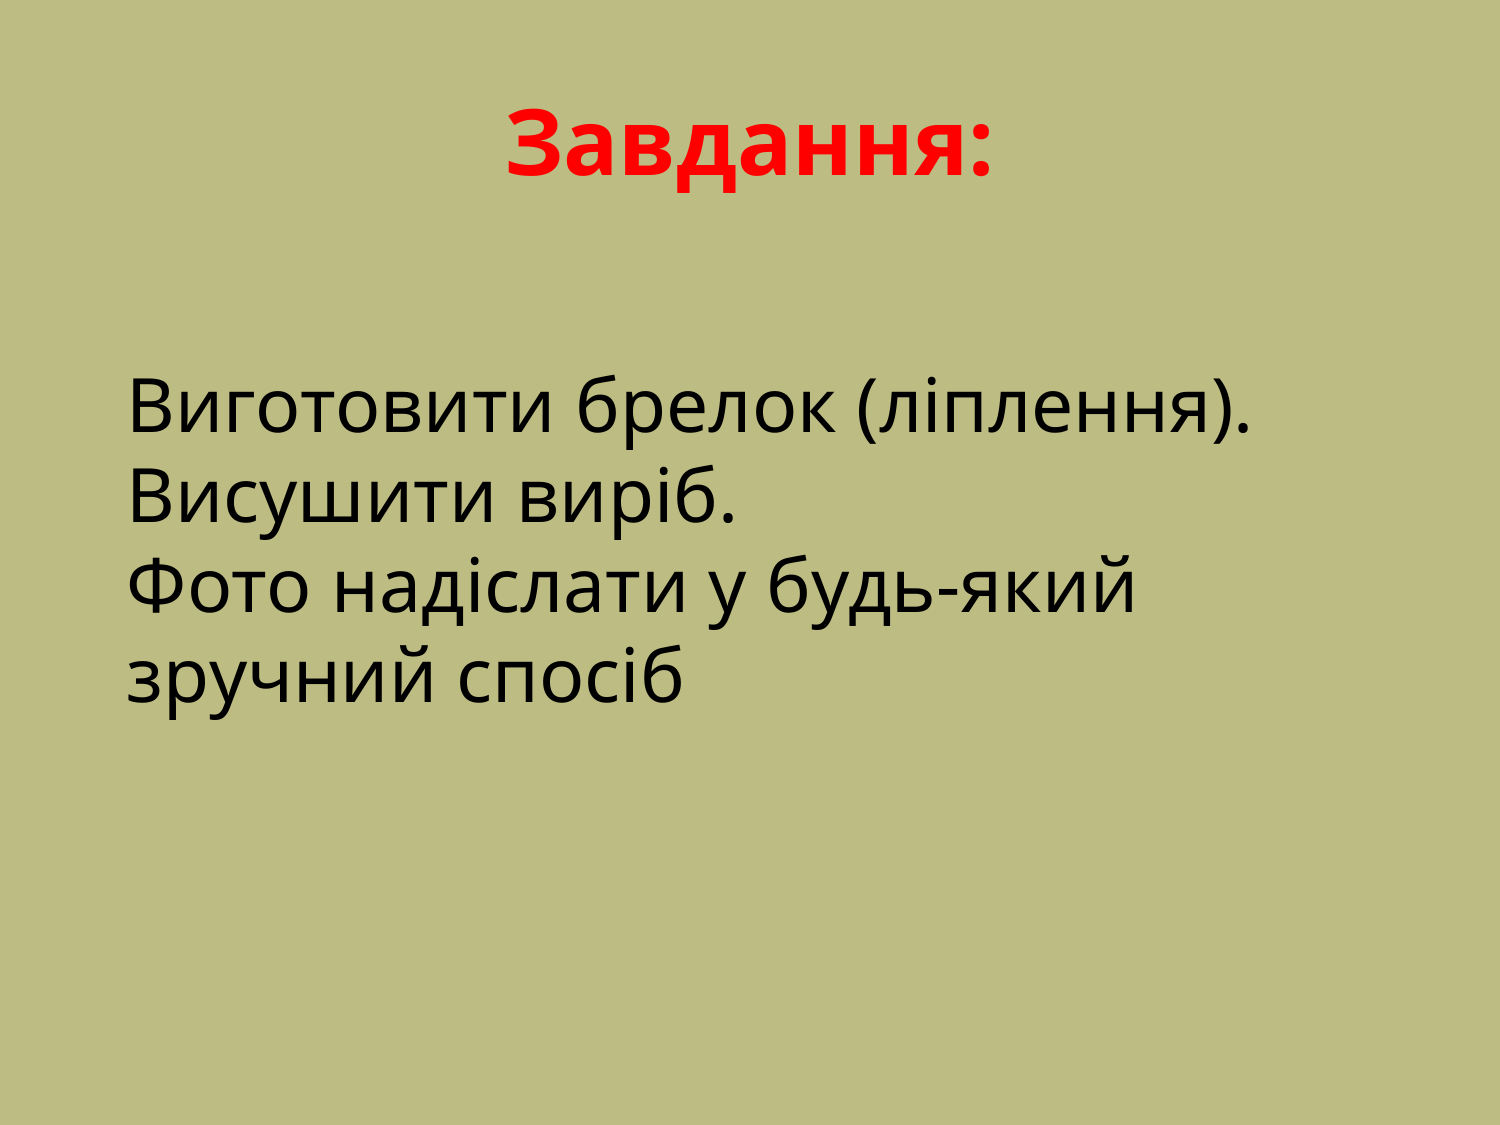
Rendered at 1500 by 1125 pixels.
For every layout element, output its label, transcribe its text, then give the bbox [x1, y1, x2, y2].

title Завдання: [75, 45, 1425, 233]
text_box Виготовити брелок (ліплення). Висушити виріб. Фото надіслати у будь-який зручний спосіб [112, 349, 1394, 725]
